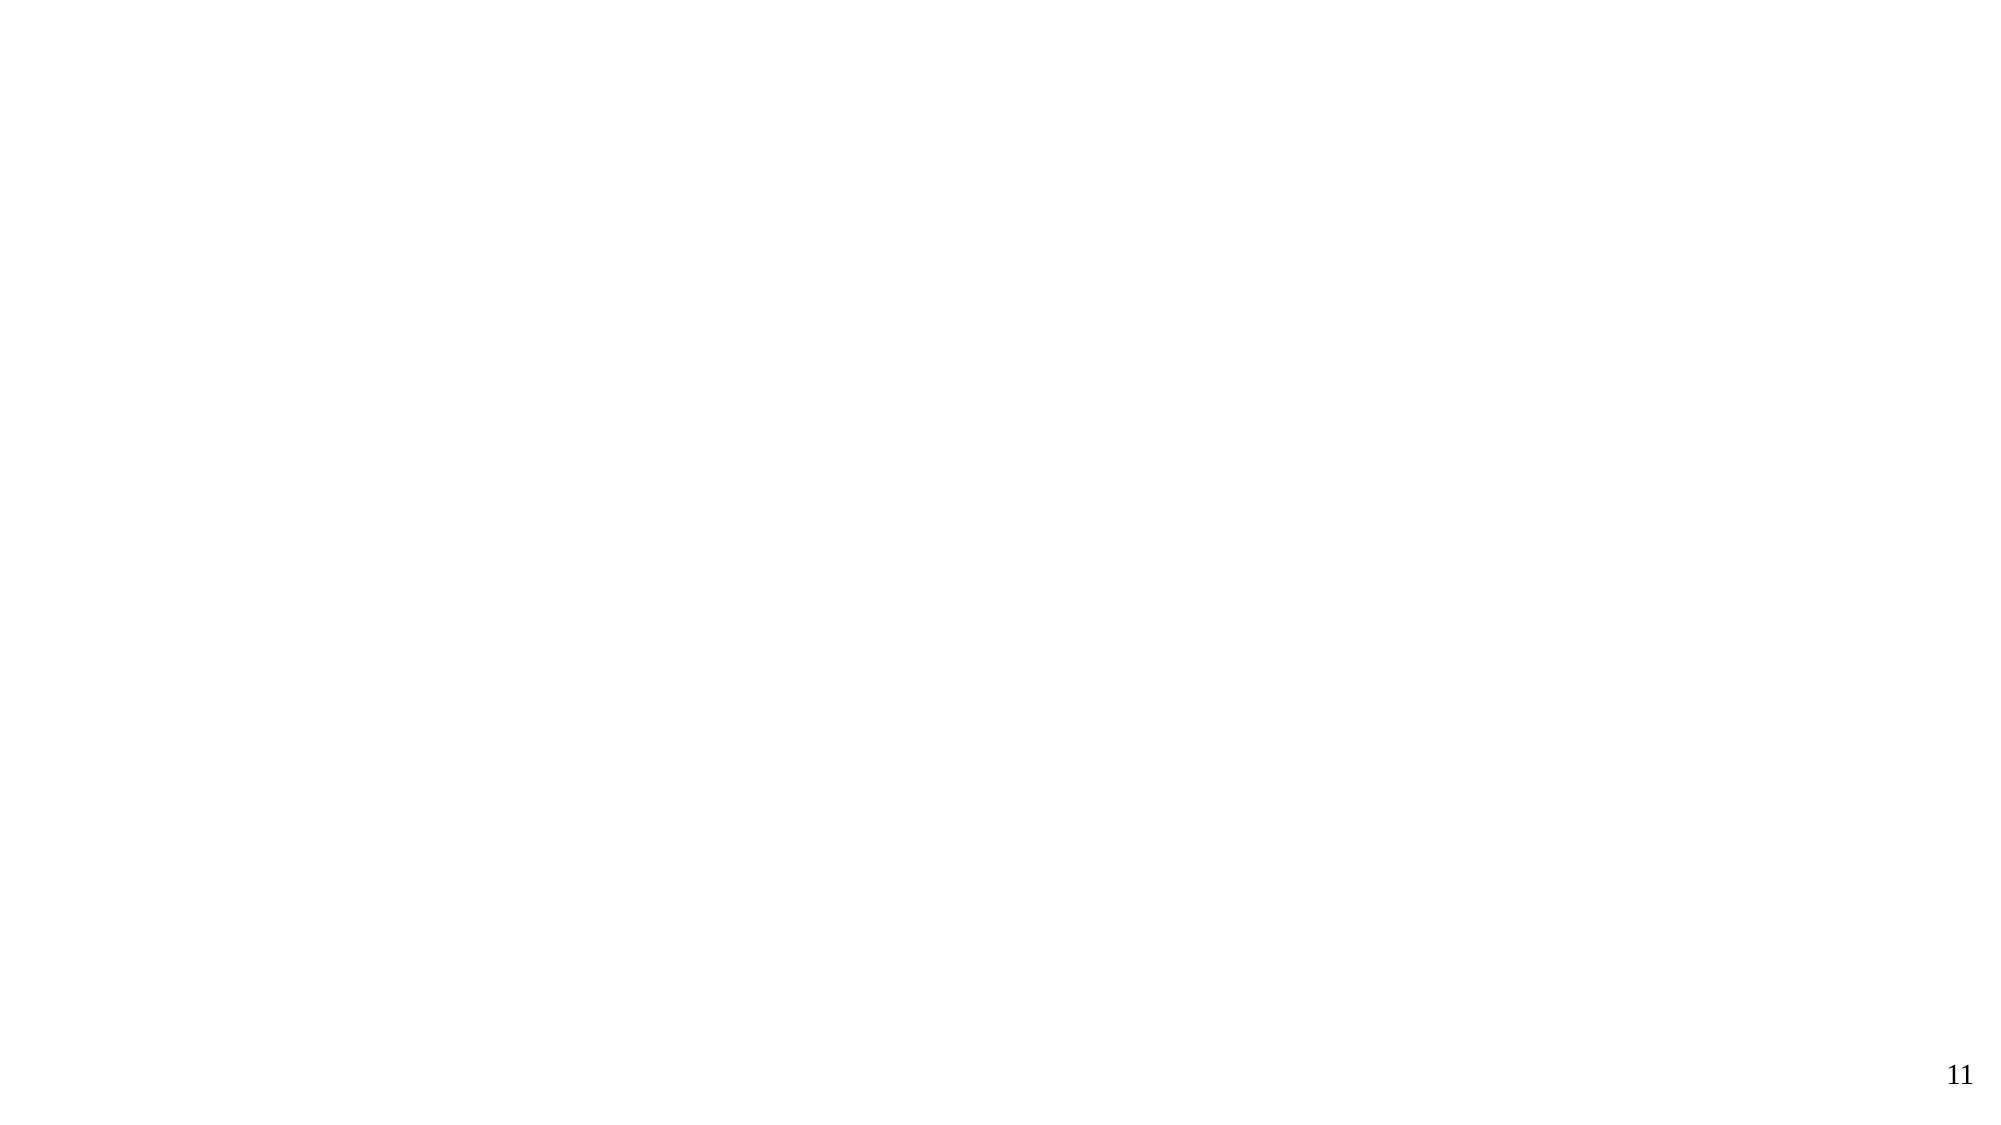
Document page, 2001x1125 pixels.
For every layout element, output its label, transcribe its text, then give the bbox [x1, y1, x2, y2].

slide_number 11 [1920, 1042, 2000, 1103]
